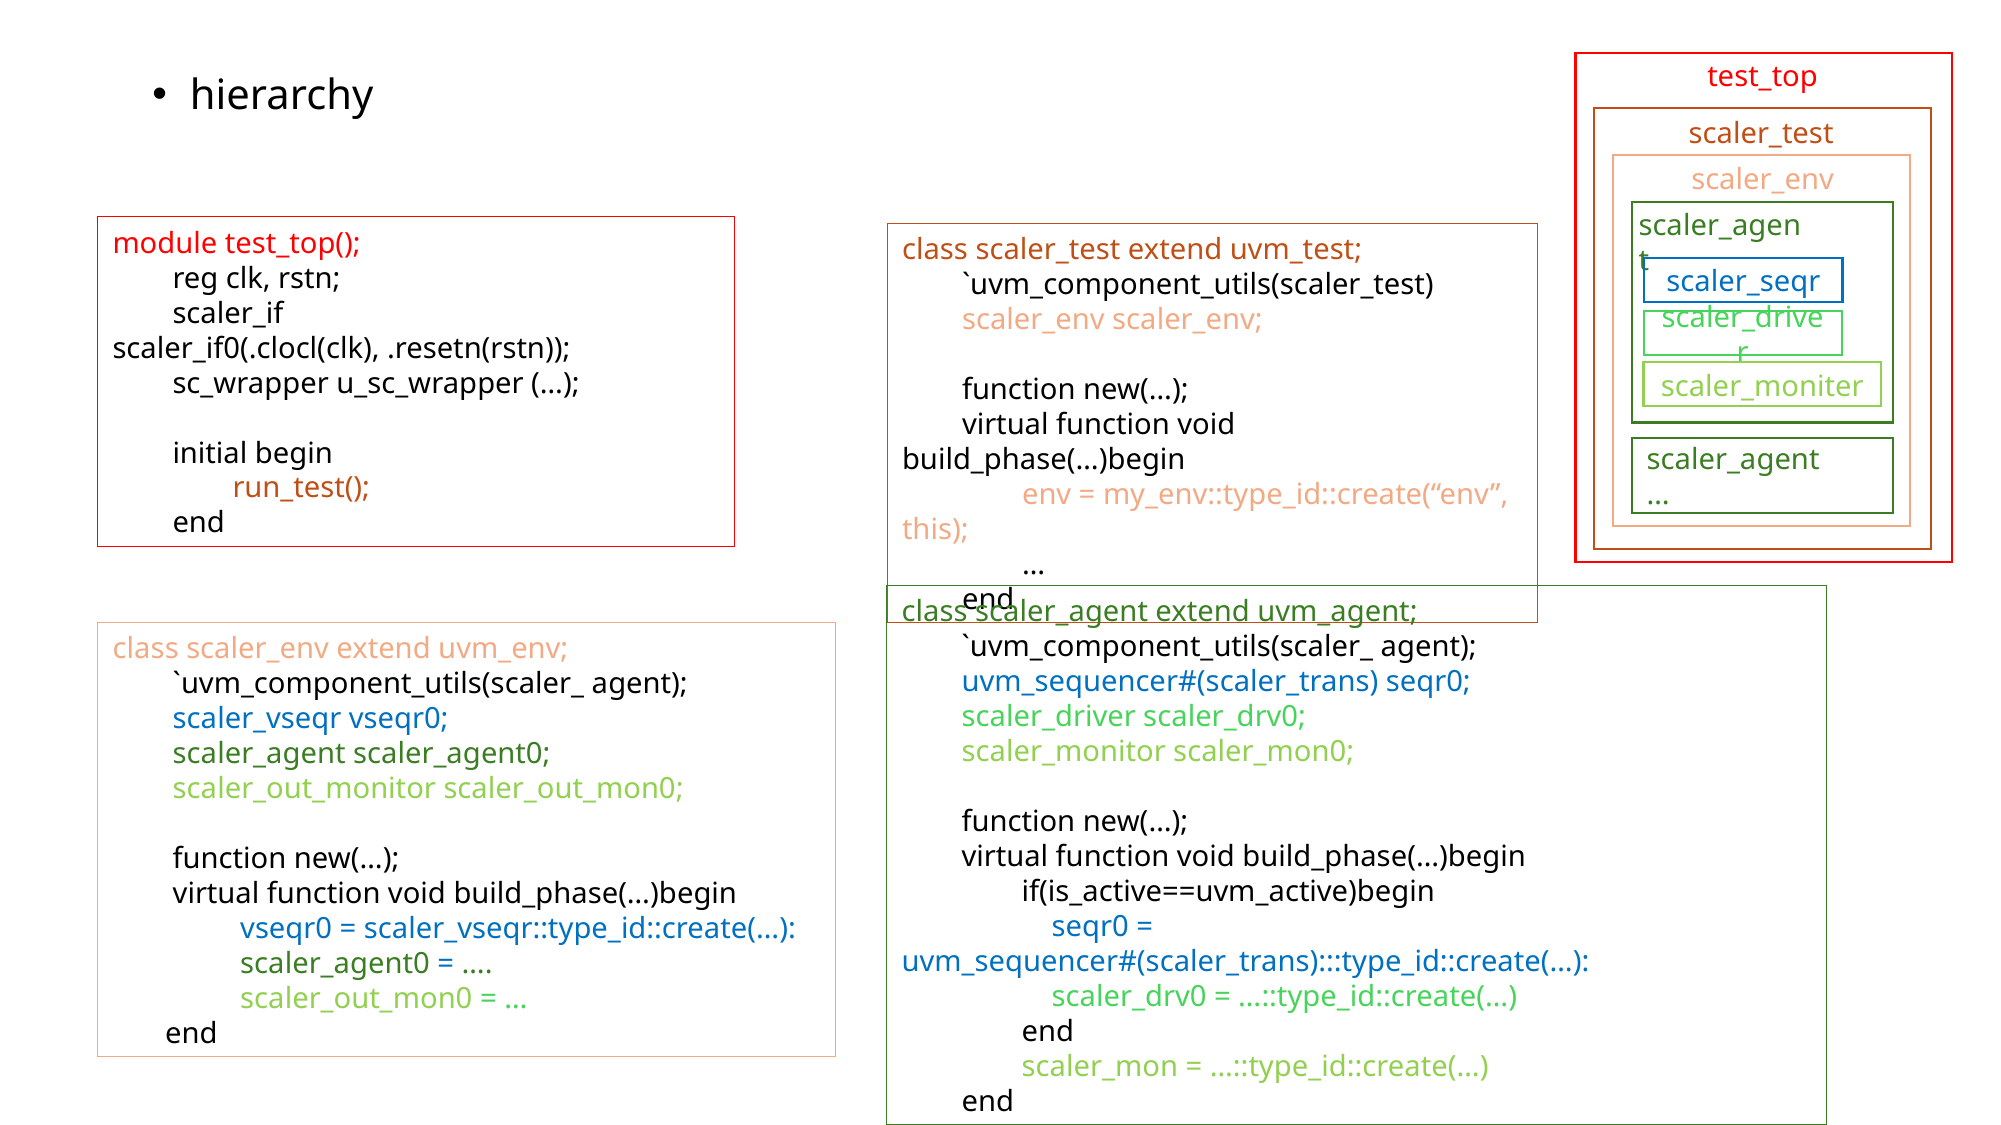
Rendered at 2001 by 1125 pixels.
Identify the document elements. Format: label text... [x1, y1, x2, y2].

text_box class scaler_test extend uvm_test; `uvm_component_utils(scaler_test) scaler_env scaler_env; function new(…); virtual function void build_phase(…)begin env = my_env::type_id::create(“env”, this); … end [887, 223, 1538, 585]
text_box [1574, 49, 1953, 563]
text_box module test_top(); reg clk, rstn; scaler_if scaler_if0(.clocl(clk), .resetn(rstn)); sc_wrapper u_sc_wrapper (…); initial begin run_test(); end [97, 216, 735, 547]
list hierarchy [137, 65, 1863, 1014]
text_box class scaler_agent extend uvm_agent; `uvm_component_utils(scaler_ agent); uvm_sequencer#(scaler_trans) seqr0; scaler_driver scaler_drv0; scaler_monitor scaler_mon0; function new(…); virtual function void build_phase(…)begin if(is_active==uvm_active)begin seqr0 = uvm_sequencer#(scaler_trans):::type_id::create(…): scaler_drv0 = …::type_id::create(…) end scaler_mon = …::type_id::create(…) end [886, 585, 1827, 1125]
text_box class scaler_env extend uvm_env; `uvm_component_utils(scaler_ agent); scaler_vseqr vseqr0; scaler_agent scaler_agent0; scaler_out_monitor scaler_out_mon0; function new(…); virtual function void build_phase(…)begin vseqr0 = scaler_vseqr::type_id::create(…): scaler_agent0 = …. scaler_out_mon0 = … end [97, 622, 836, 1057]
